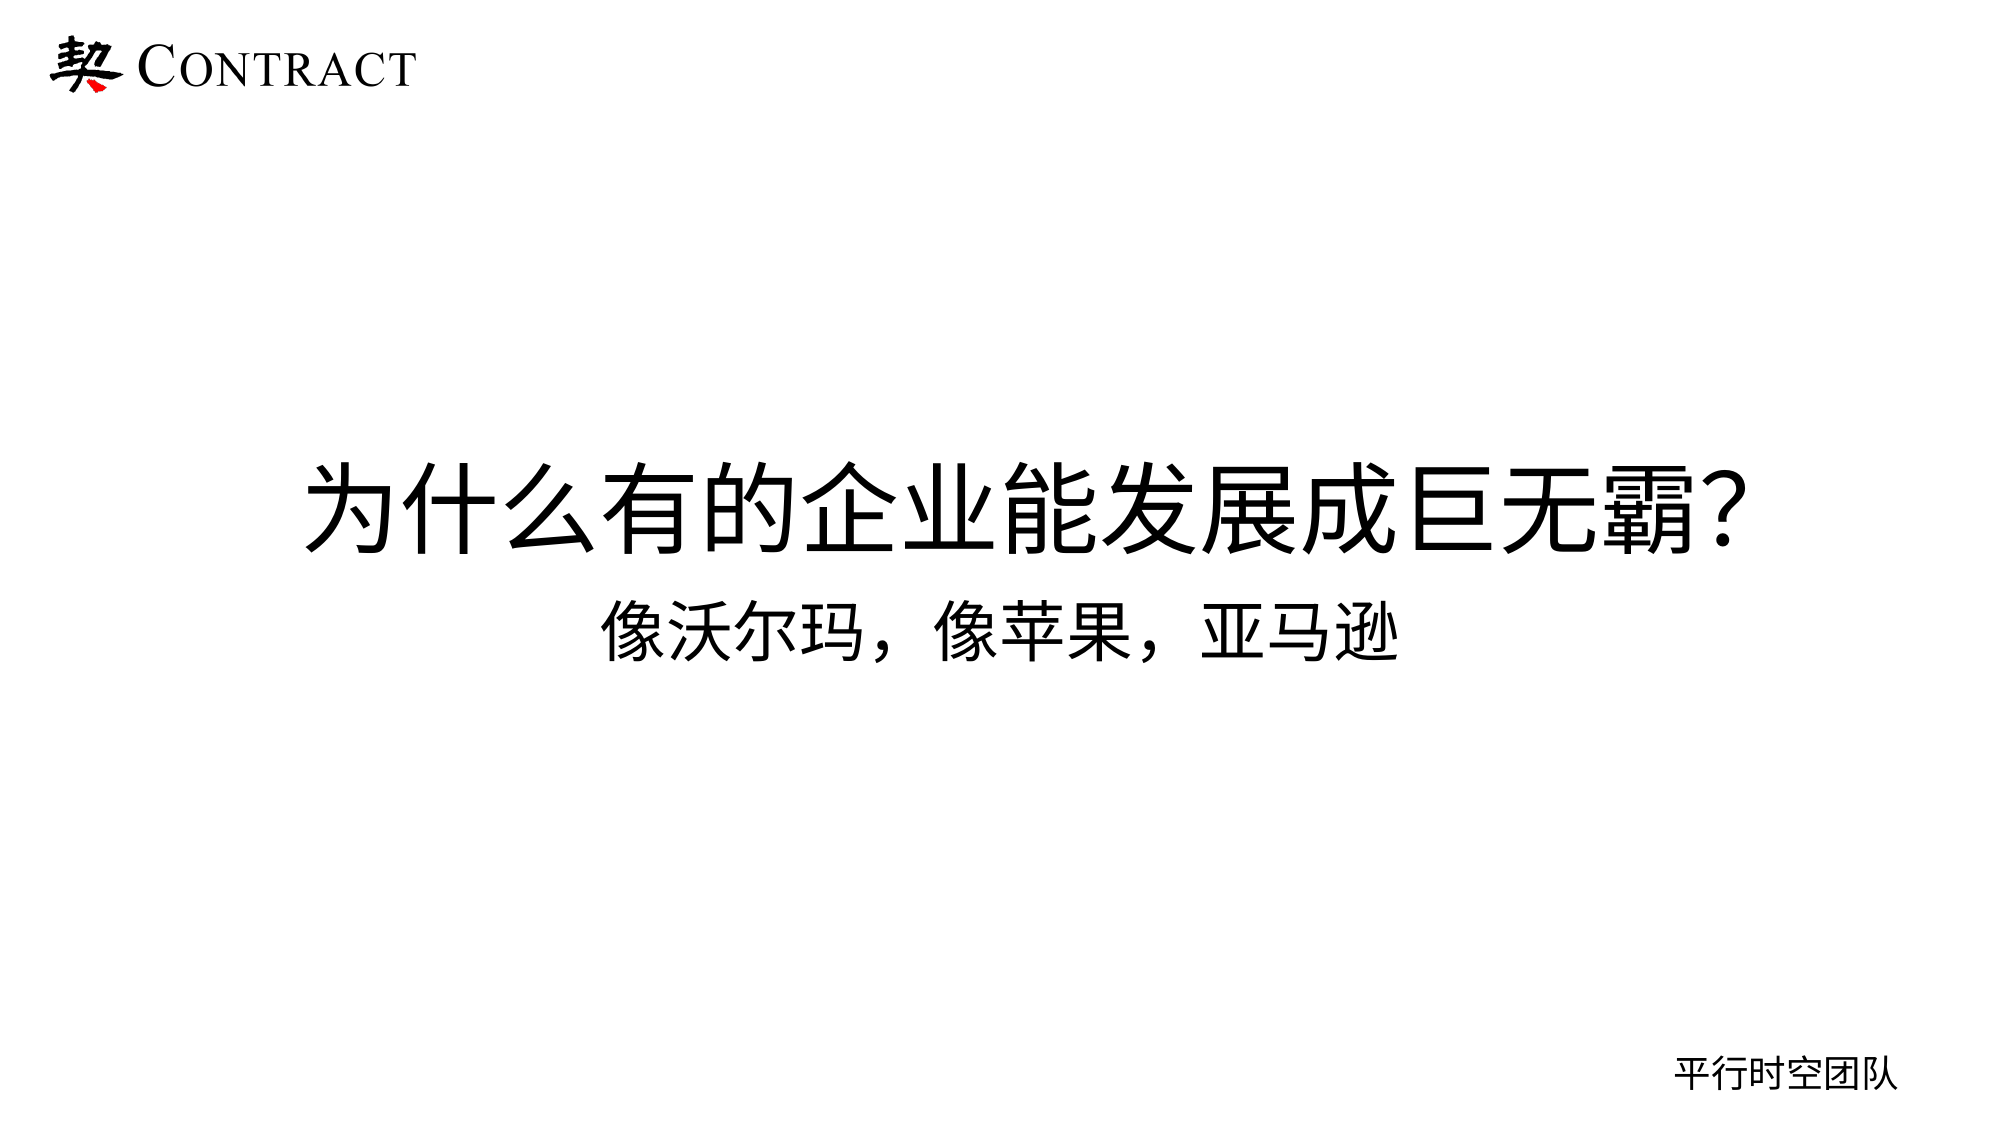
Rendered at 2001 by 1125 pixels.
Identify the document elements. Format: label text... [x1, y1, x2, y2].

subtitle 像沃尔玛，像苹果，亚马逊 [249, 590, 1750, 863]
picture [37, 5, 432, 115]
title 为什么有的企业能发展成巨无霸？ [249, 184, 1750, 576]
